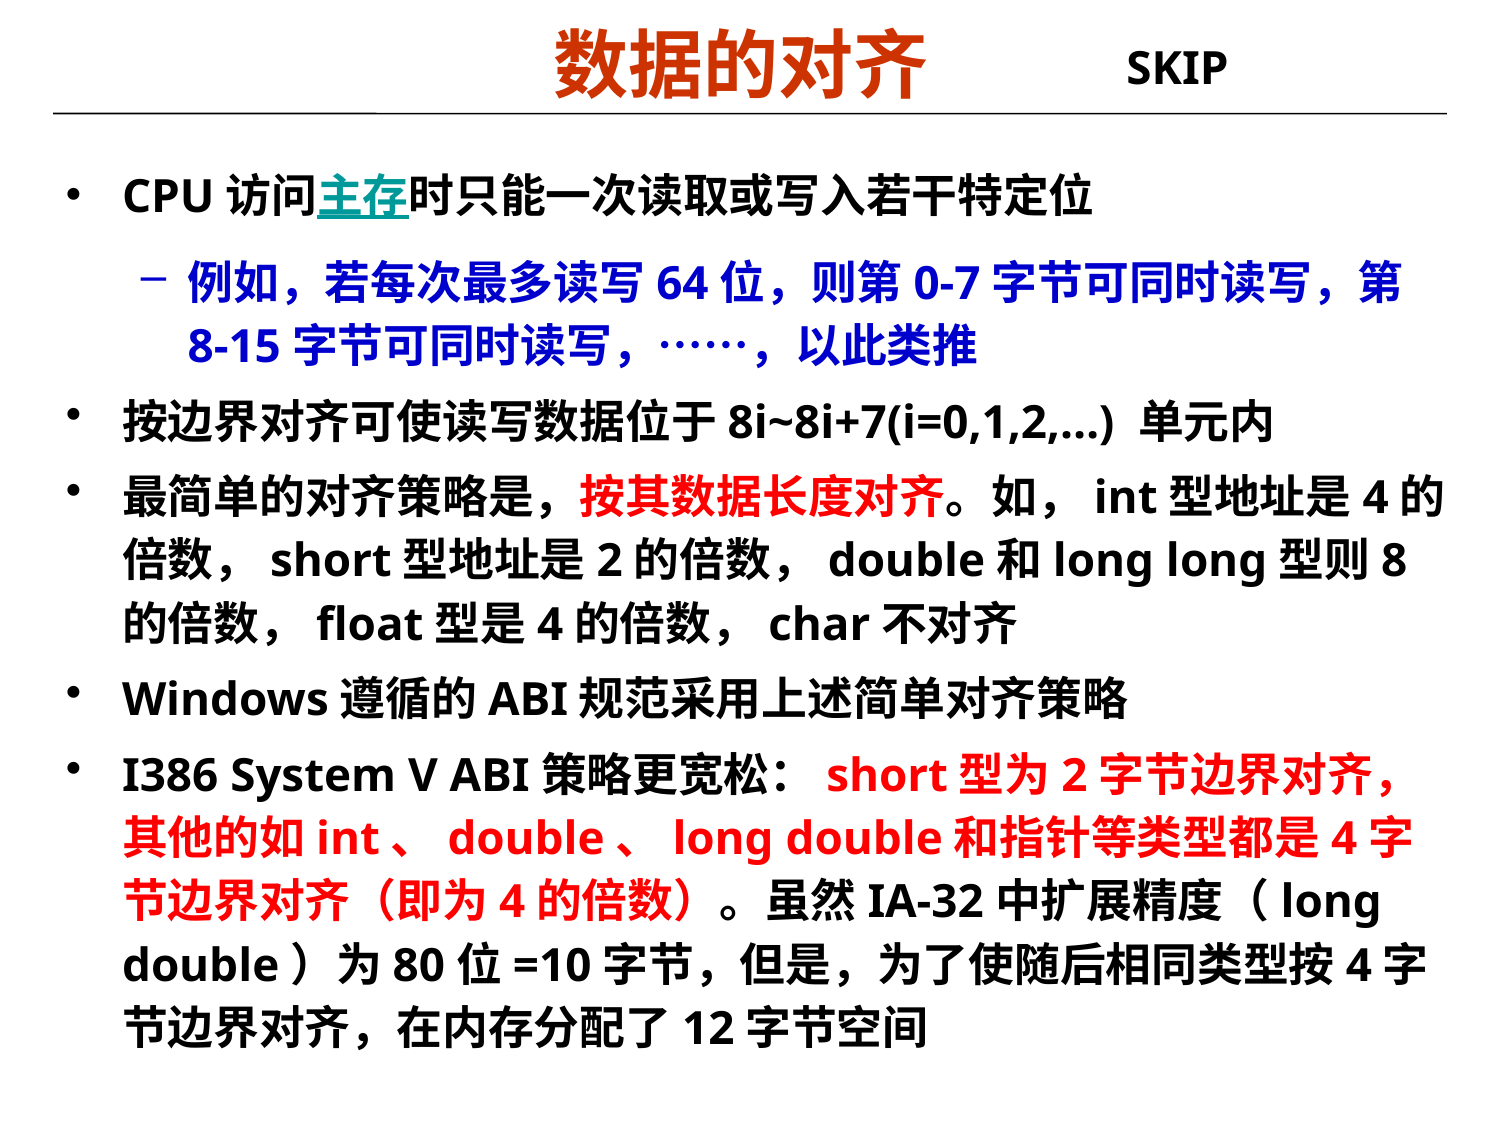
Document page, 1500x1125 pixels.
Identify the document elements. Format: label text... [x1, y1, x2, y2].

list CPU访问主存时只能一次读取或写入若干特定位 例如，若每次最多读写64位，则第0-7字节可同时读写，第8-15字节可同时读写，……，以此类推 按边界对齐可使读写数据位于8i~8i+7(i=0,1,2,…) 单元内 最简单的对齐策略是，按其数据长度对齐。如，int型地址是4的倍数，short型地址是2的倍数，double和long long型则8的倍数，float型是4的倍数，char不对齐 Windows遵循的ABI规范采用上述简单对齐策略 I386 System V ABI策略更宽松：short型为2字节边界对齐，其他的如int、double、long double和指针等类型都是4字节边界对齐（即为4的倍数）。虽然IA-32中扩展精度（long double）为80位=10字节，但是，为了使随后相同类型按4字节边界对齐，在内存分配了12字节空间 [50, 148, 1467, 1080]
text_box SKIP [1111, 31, 1326, 101]
title 数据的对齐 [74, 15, 1426, 109]
